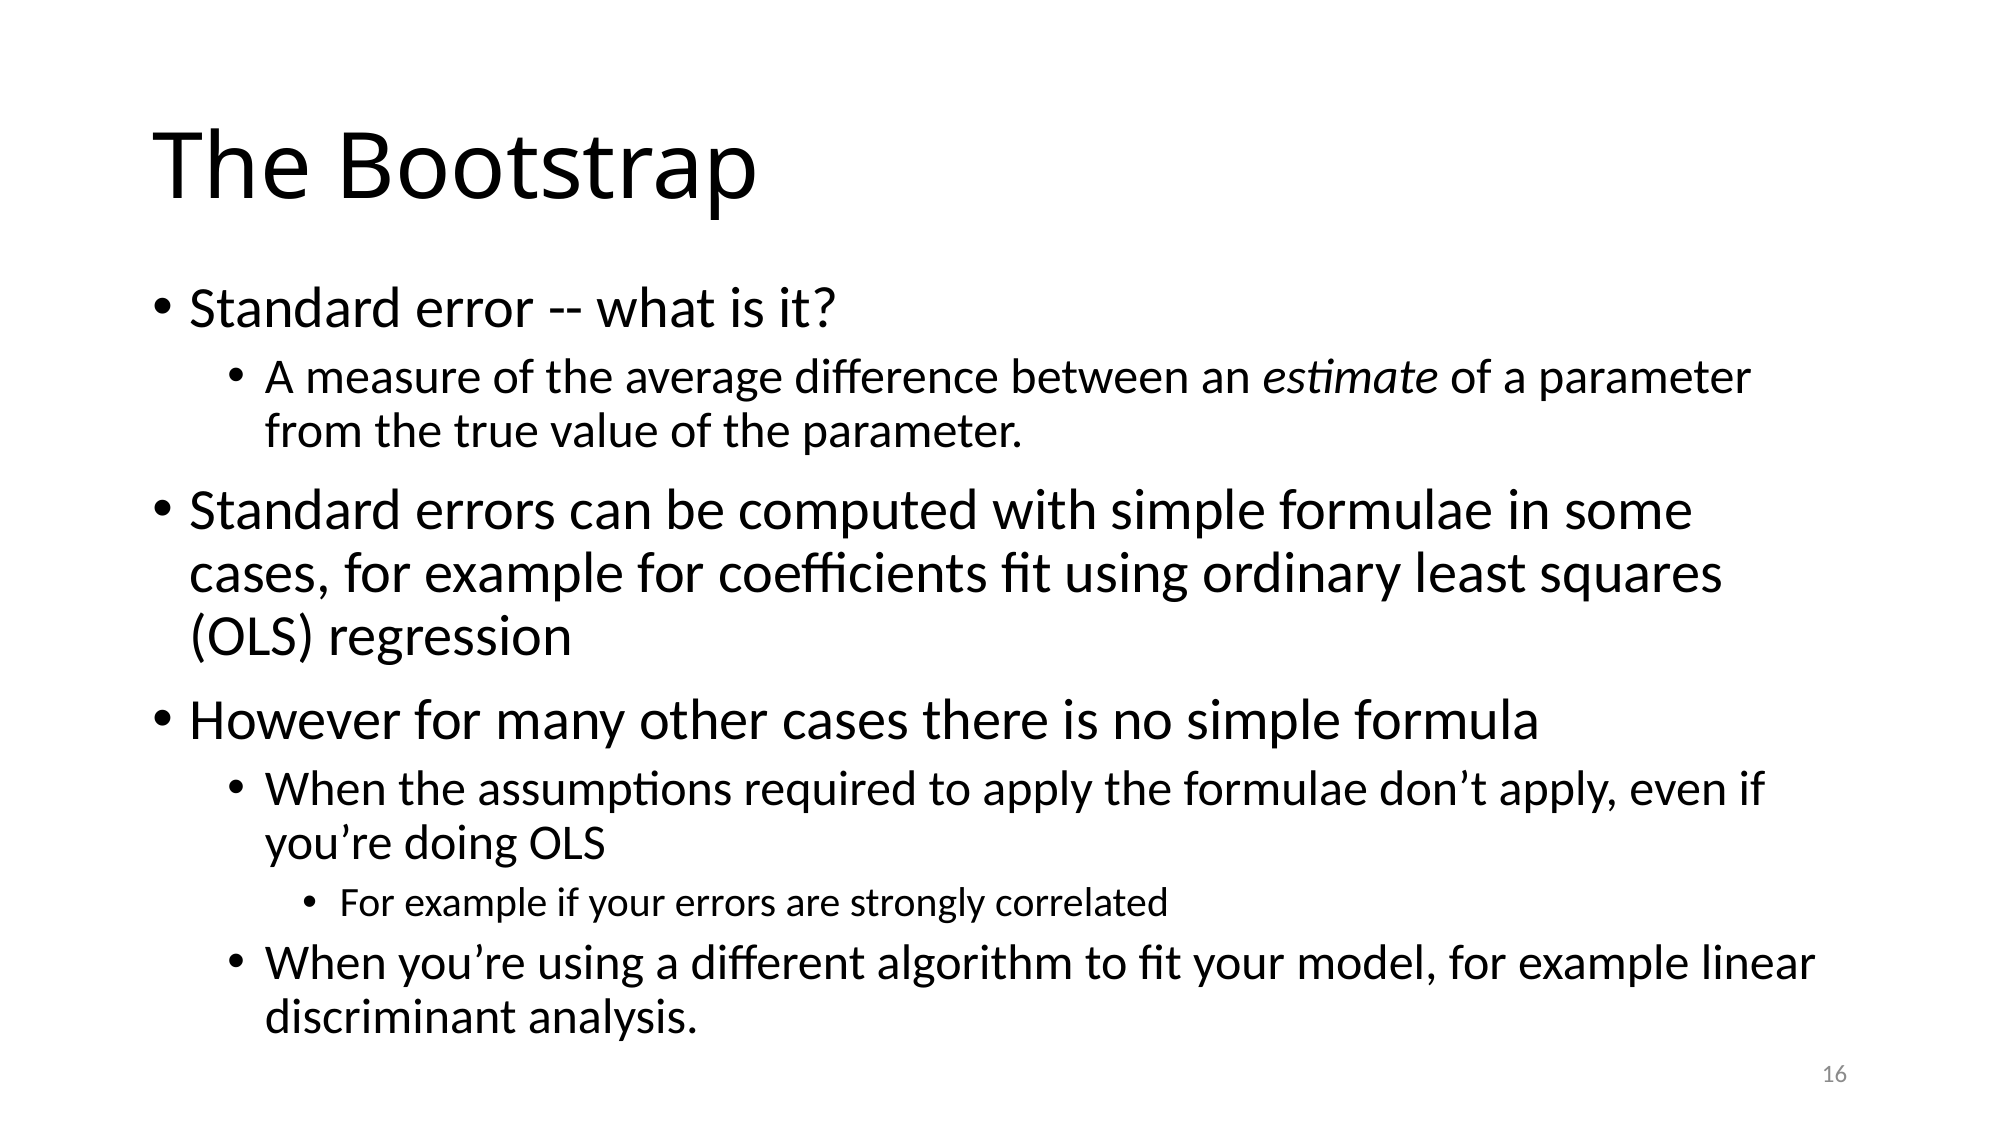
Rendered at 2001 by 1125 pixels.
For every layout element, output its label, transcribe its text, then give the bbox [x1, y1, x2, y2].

slide_number 16 [1412, 1042, 1863, 1103]
list Standard error -- what is it? A measure of the average difference between an estimate of a parameter from the true value of the parameter. Standard errors can be computed with simple formulae in some cases, for example for coefficients fit using ordinary least squares (OLS) regression However for many other cases there is no simple formula When the assumptions required to apply the formulae don’t apply, even if you’re doing OLS For example if your errors are strongly correlated When you’re using a different algorithm to fit your model, for example linear discriminant analysis. [137, 269, 1863, 1073]
title The Bootstrap [137, 59, 1863, 269]
